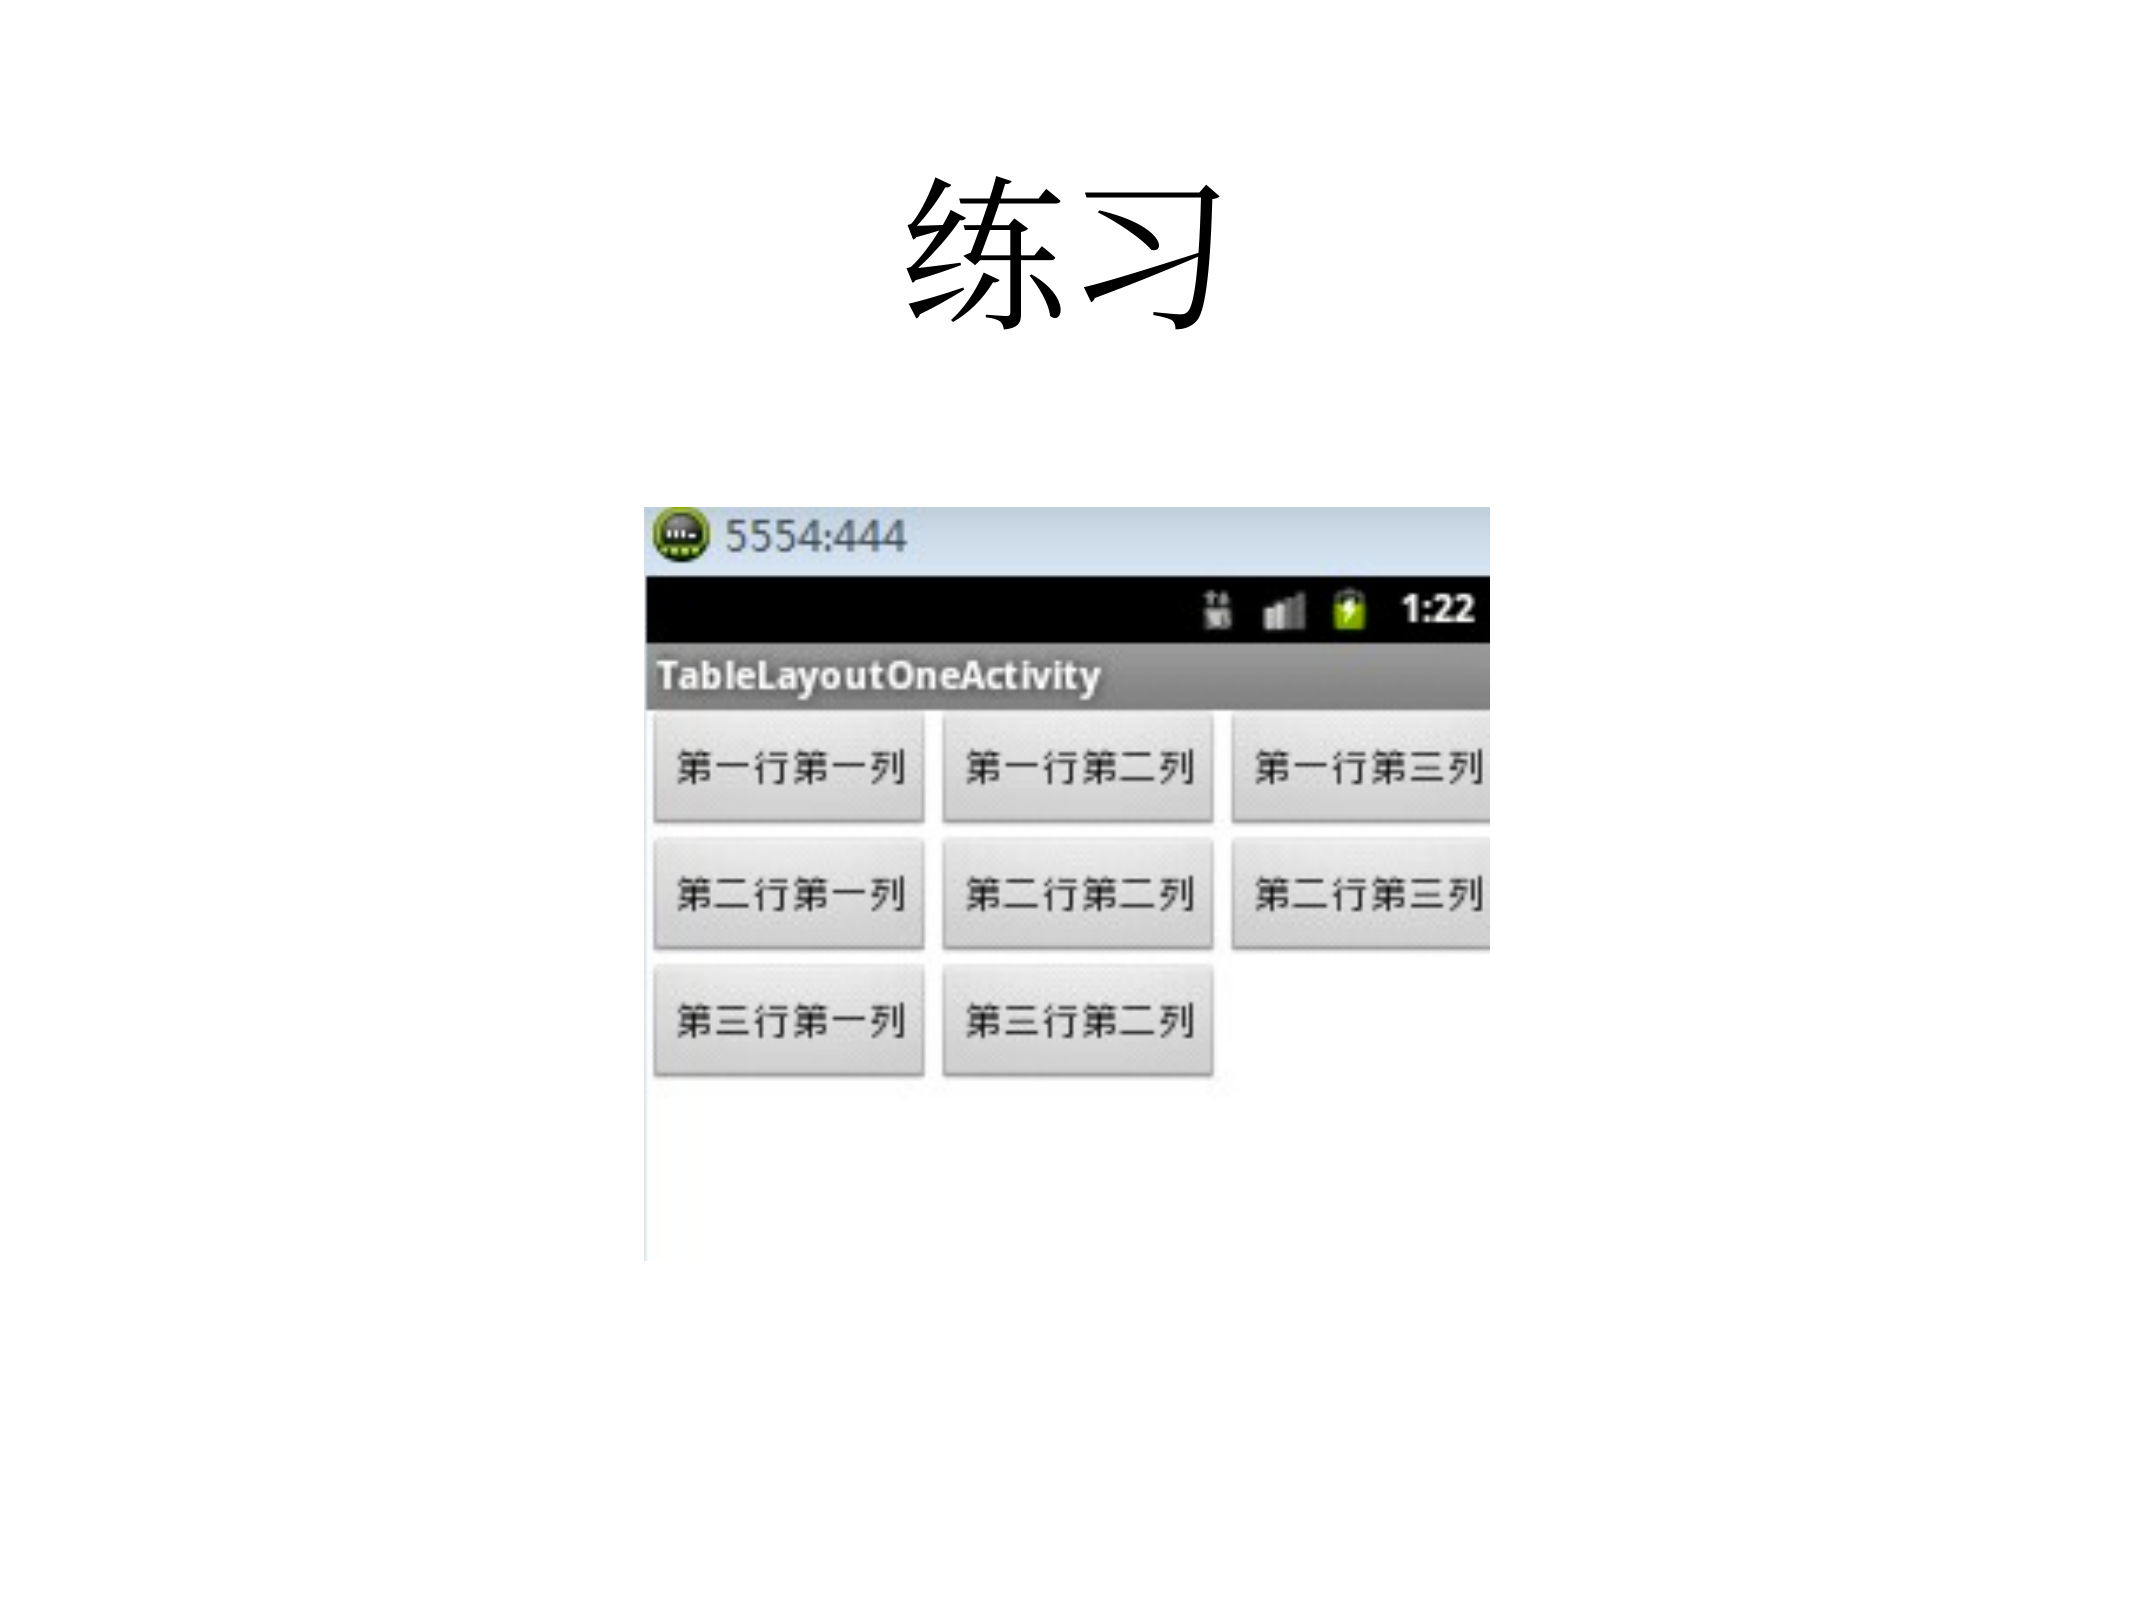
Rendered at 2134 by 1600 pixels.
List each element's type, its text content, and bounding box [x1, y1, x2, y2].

title 练习 [155, 72, 1978, 428]
picture [644, 507, 1490, 1261]
